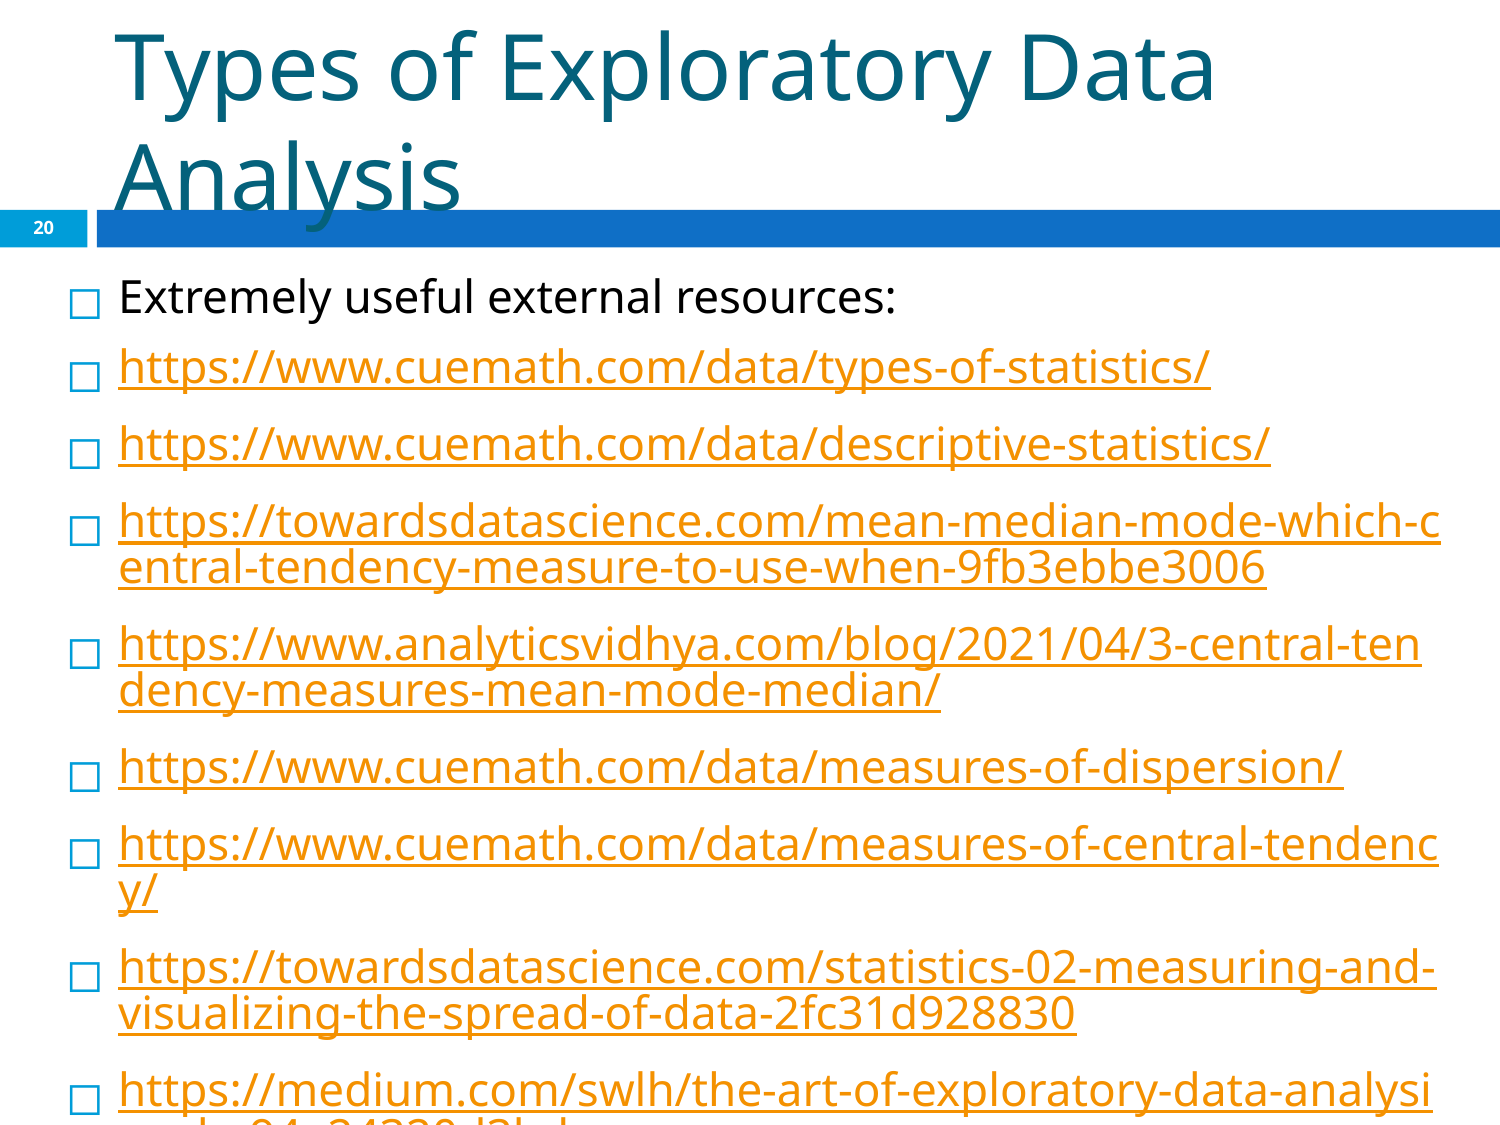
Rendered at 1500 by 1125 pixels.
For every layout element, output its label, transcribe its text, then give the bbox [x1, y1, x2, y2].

title Types of Exploratory Data Analysis [99, 37, 1438, 200]
slide_number ‹#› [0, 208, 88, 249]
list Extremely useful external resources: https://www.cuemath.com/data/types-of-statistics/ https://www.cuemath.com/data/descriptive-statistics/ https://towardsdatascience.com/mean-median-mode-which-central-tendency-measure-to-use-when-9fb3ebbe3006 https://www.analyticsvidhya.com/blog/2021/04/3-central-tendency-measures-mean-mode-median/ https://www.cuemath.com/data/measures-of-dispersion/ https://www.cuemath.com/data/measures-of-central-tendency/ https://towardsdatascience.com/statistics-02-measuring-and-visualizing-the-spread-of-data-2fc31d928830 https://medium.com/swlh/the-art-of-exploratory-data-analysis-eda-94a24320d3bd [50, 260, 1462, 1076]
